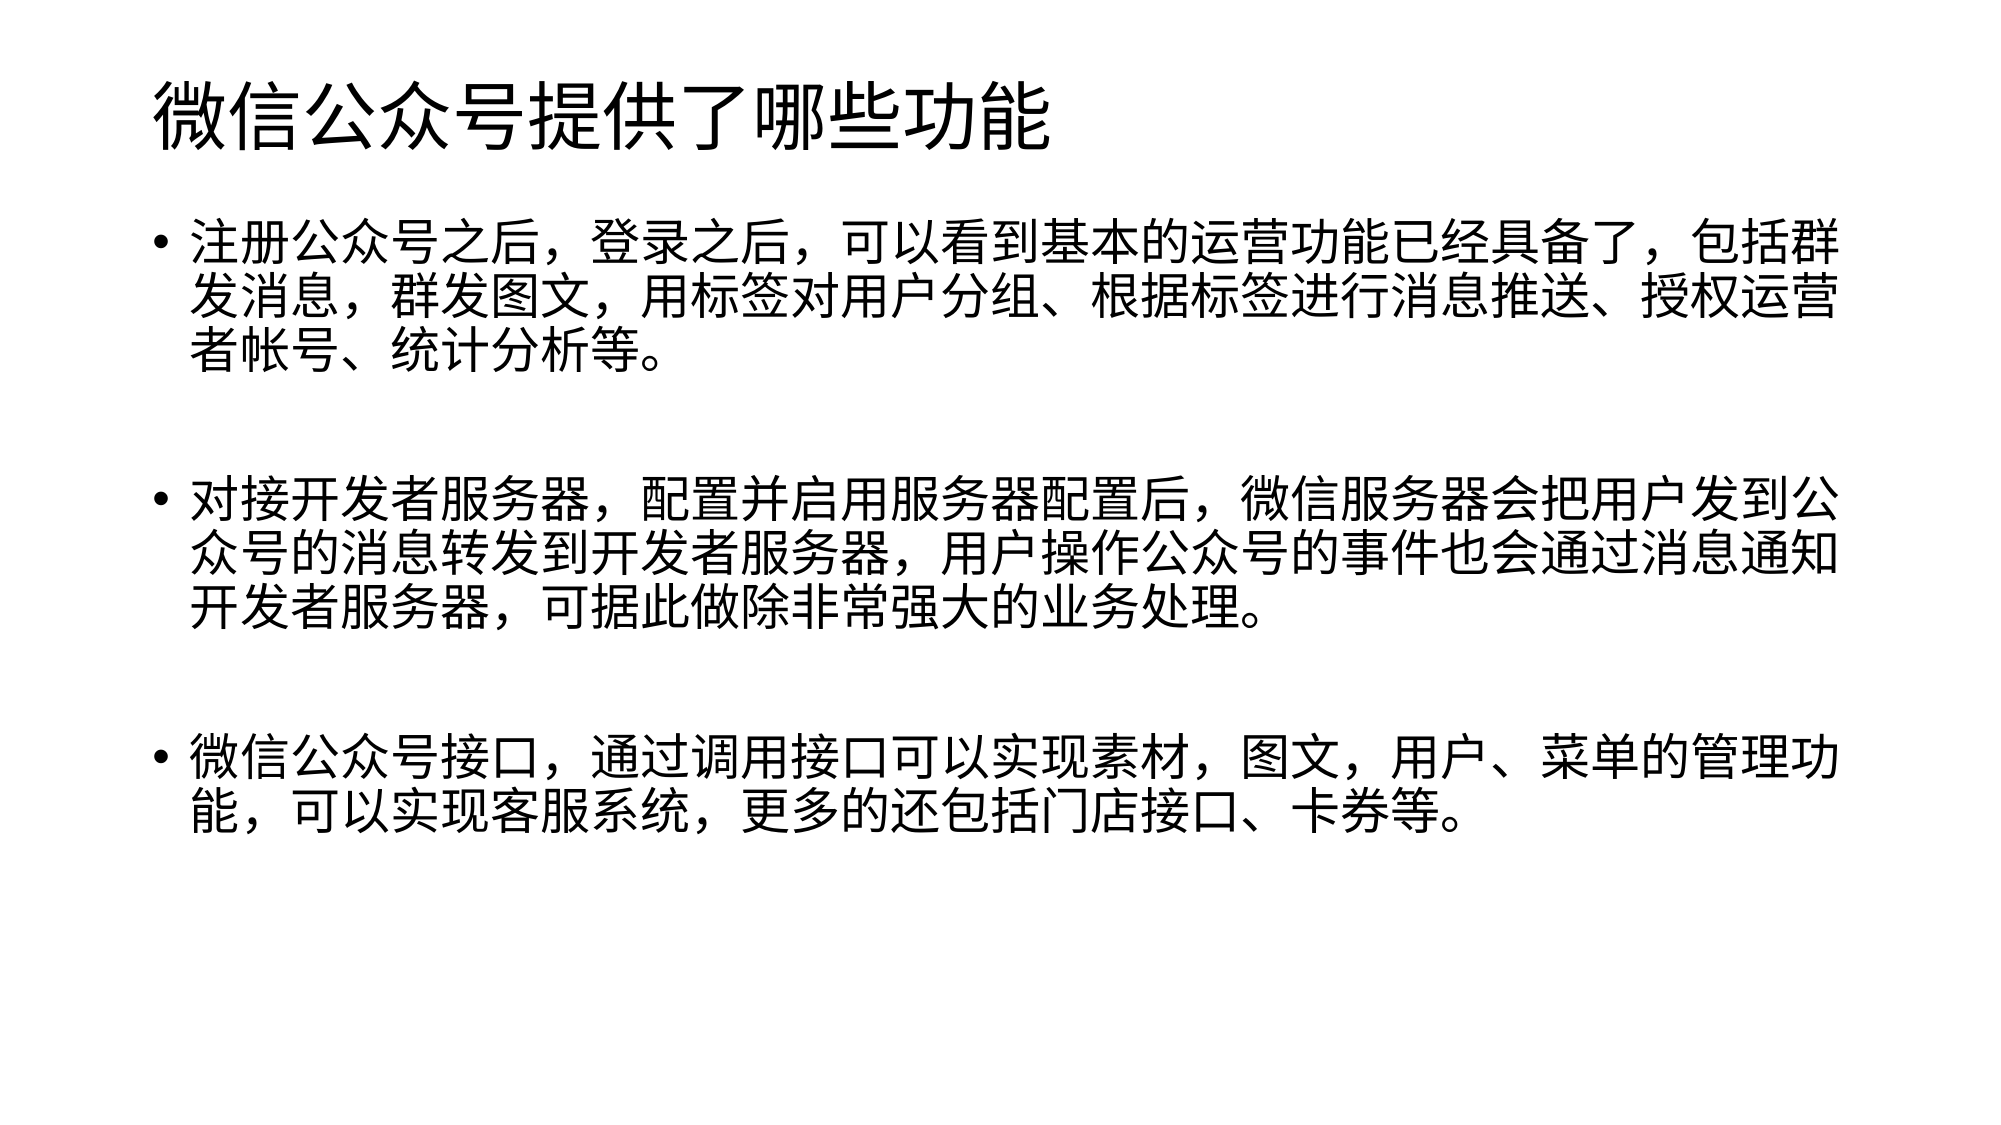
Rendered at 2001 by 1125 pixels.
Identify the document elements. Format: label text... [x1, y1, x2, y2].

list 注册公众号之后，登录之后，可以看到基本的运营功能已经具备了，包括群发消息，群发图文，用标签对用户分组、根据标签进行消息推送、授权运营者帐号、统计分析等。 对接开发者服务器，配置并启用服务器配置后，微信服务器会把用户发到公众号的消息转发到开发者服务器，用户操作公众号的事件也会通过消息通知开发者服务器，可据此做除非常强大的业务处理。 微信公众号接口，通过调用接口可以实现素材，图文，用户、菜单的管理功能，可以实现客服系统，更多的还包括门店接口、卡券等。 [137, 209, 1863, 1014]
title 微信公众号提供了哪些功能 [137, 59, 1863, 182]
